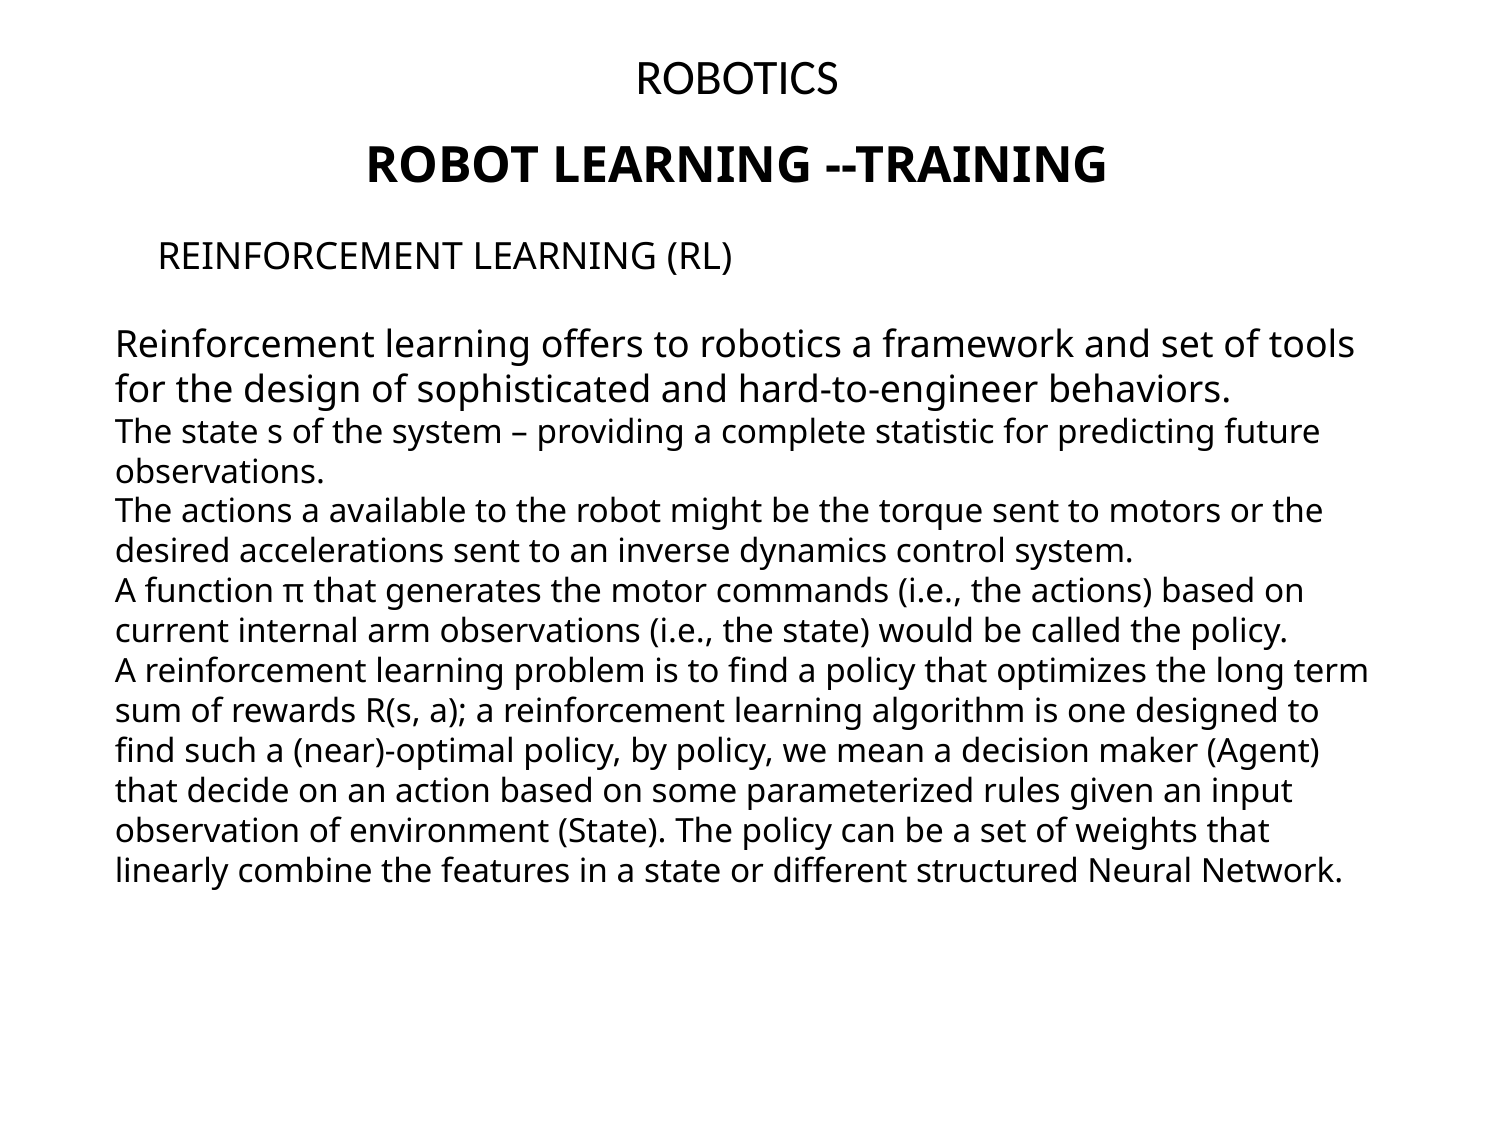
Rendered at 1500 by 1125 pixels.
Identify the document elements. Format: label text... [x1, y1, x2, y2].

text_box REINFORCEMENT LEARNING (RL) [142, 224, 763, 285]
text_box Reinforcement learning offers to robotics a framework and set of tools for the design of sophisticated and hard-to-engineer behaviors. The state s of the system – providing a complete statistic for predicting future observations. The actions a available to the robot might be the torque sent to motors or the desired accelerations sent to an inverse dynamics control system. A function π that generates the motor commands (i.e., the actions) based on current internal arm observations (i.e., the state) would be called the policy. A reinforcement learning problem is to find a policy that optimizes the long term sum of rewards R(s, a); a reinforcement learning algorithm is one designed to find such a (near)-optimal policy, by policy, we mean a decision maker (Agent) that decide on an action based on some parameterized rules given an input observation of environment (State). The policy can be a set of weights that linearly combine the features in a state or different structured Neural Network. [99, 312, 1400, 897]
title ROBOTICS [99, 37, 1375, 113]
subtitle ROBOT LEARNING --TRAINING [212, 125, 1263, 200]
